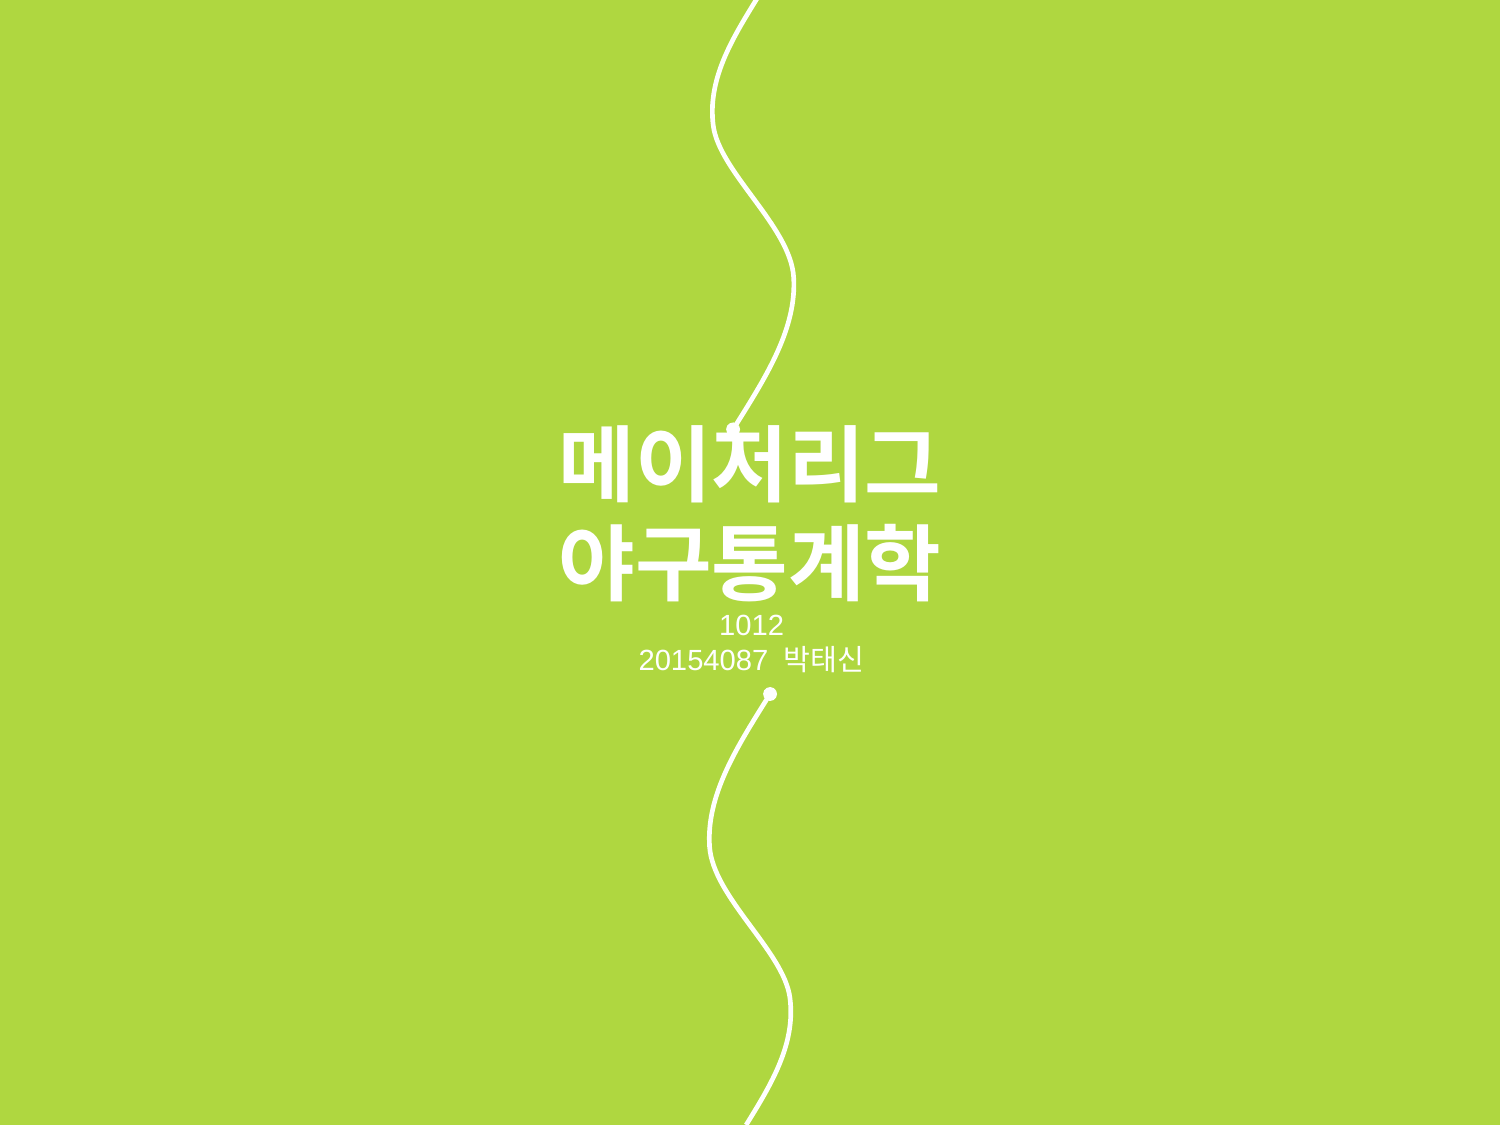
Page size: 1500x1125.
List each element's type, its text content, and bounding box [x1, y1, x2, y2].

list 20154087 박태신 [0, 637, 1500, 681]
title 메이저리그 야구통계학 [0, 468, 1500, 556]
list 1012 [0, 601, 1500, 637]
